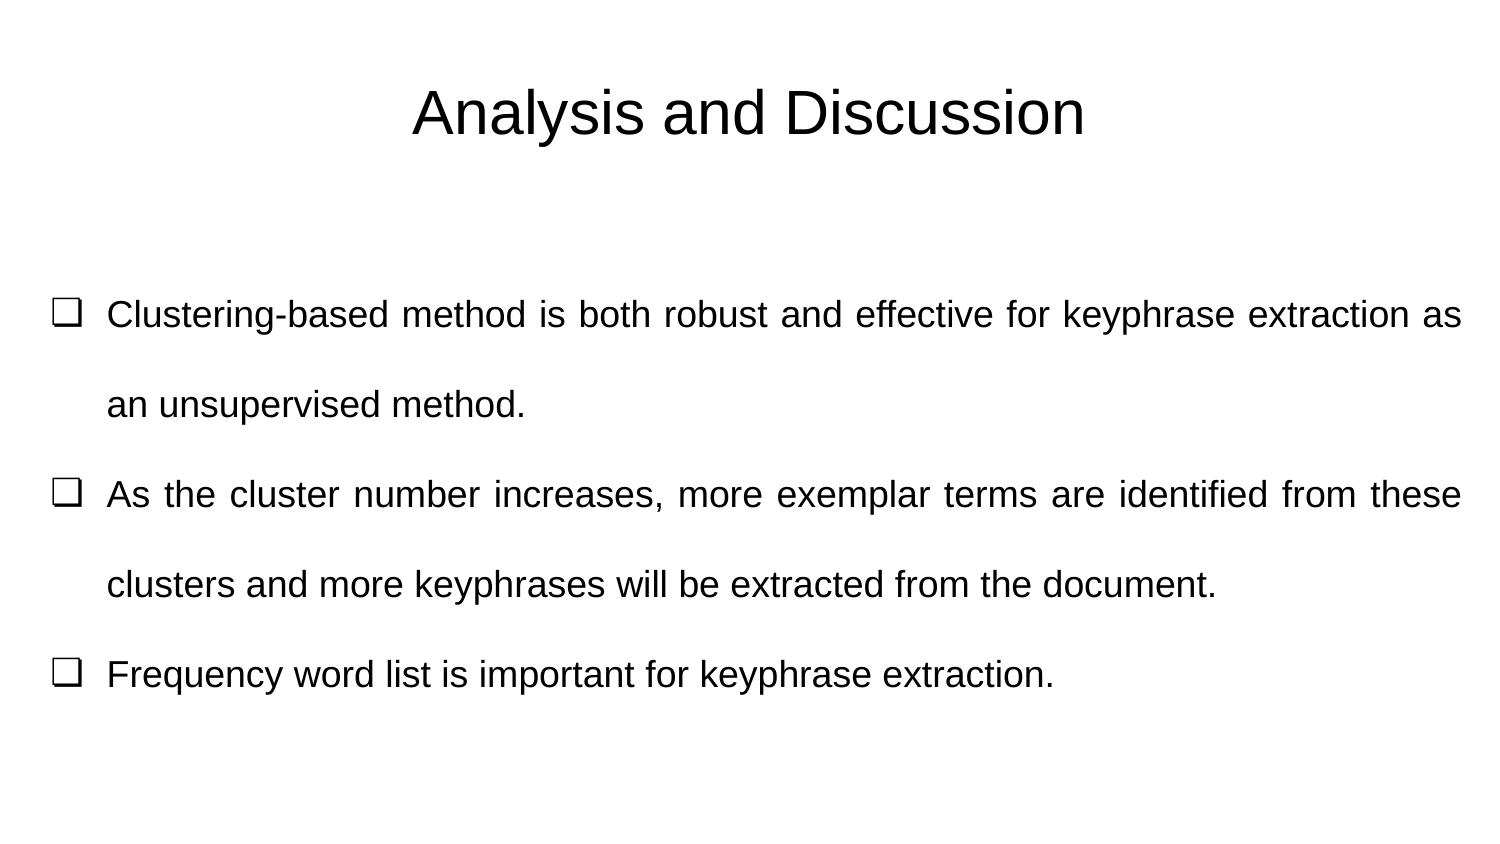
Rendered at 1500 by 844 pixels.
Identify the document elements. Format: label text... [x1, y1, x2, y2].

list Clustering-based method is both robust and effective for keyphrase extraction as an unsupervised method. As the cluster number increases, more exemplar terms are identified from these clusters and more keyphrases will be extracted from the document. Frequency word list is important for keyphrase extraction. [16, 230, 1478, 774]
title Analysis and Discussion [51, 57, 1449, 152]
